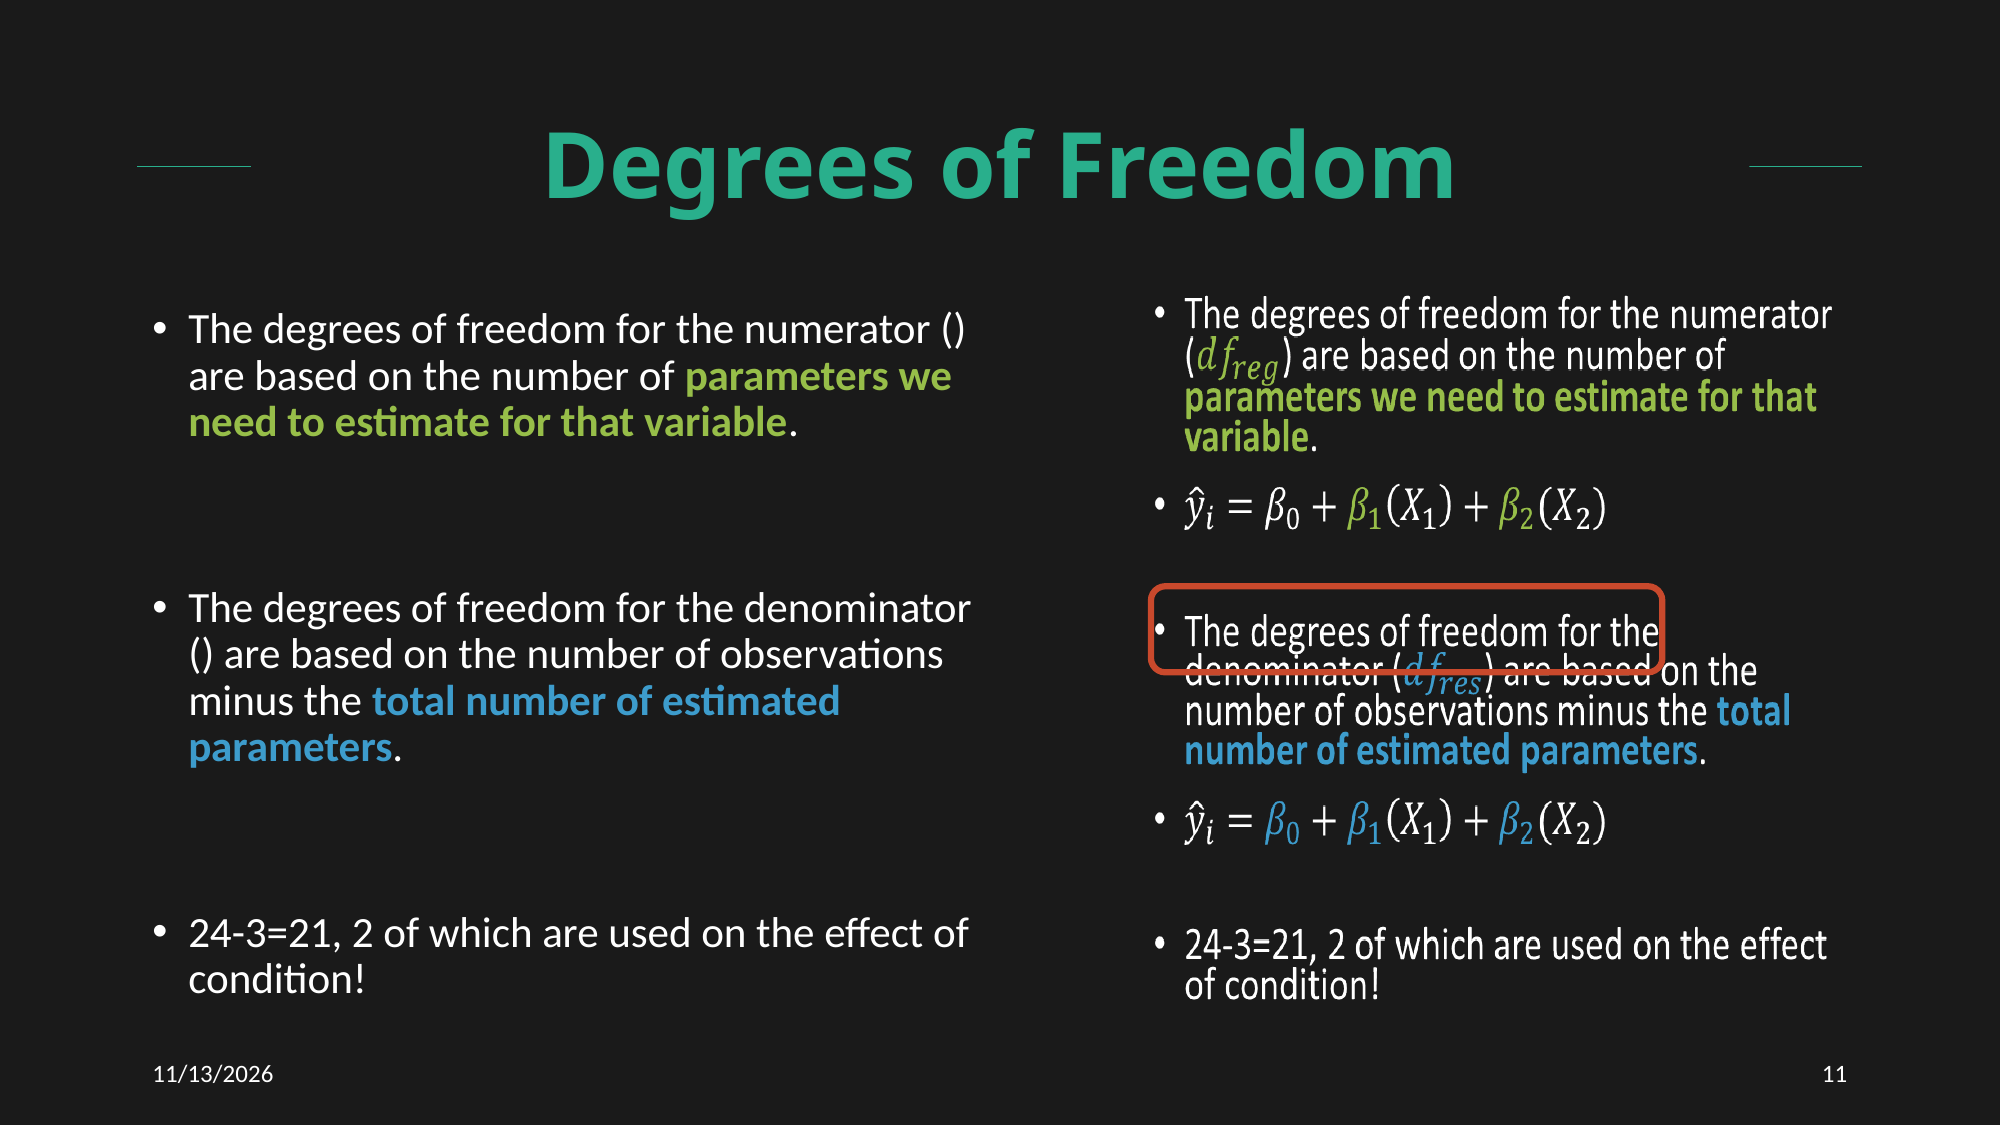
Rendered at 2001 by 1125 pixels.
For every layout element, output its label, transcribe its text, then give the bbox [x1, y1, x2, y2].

picture [1131, 270, 1863, 1041]
title Degrees of Freedom [251, 59, 1750, 278]
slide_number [137, 1042, 588, 1103]
slide_number 11 [1412, 1042, 1863, 1103]
